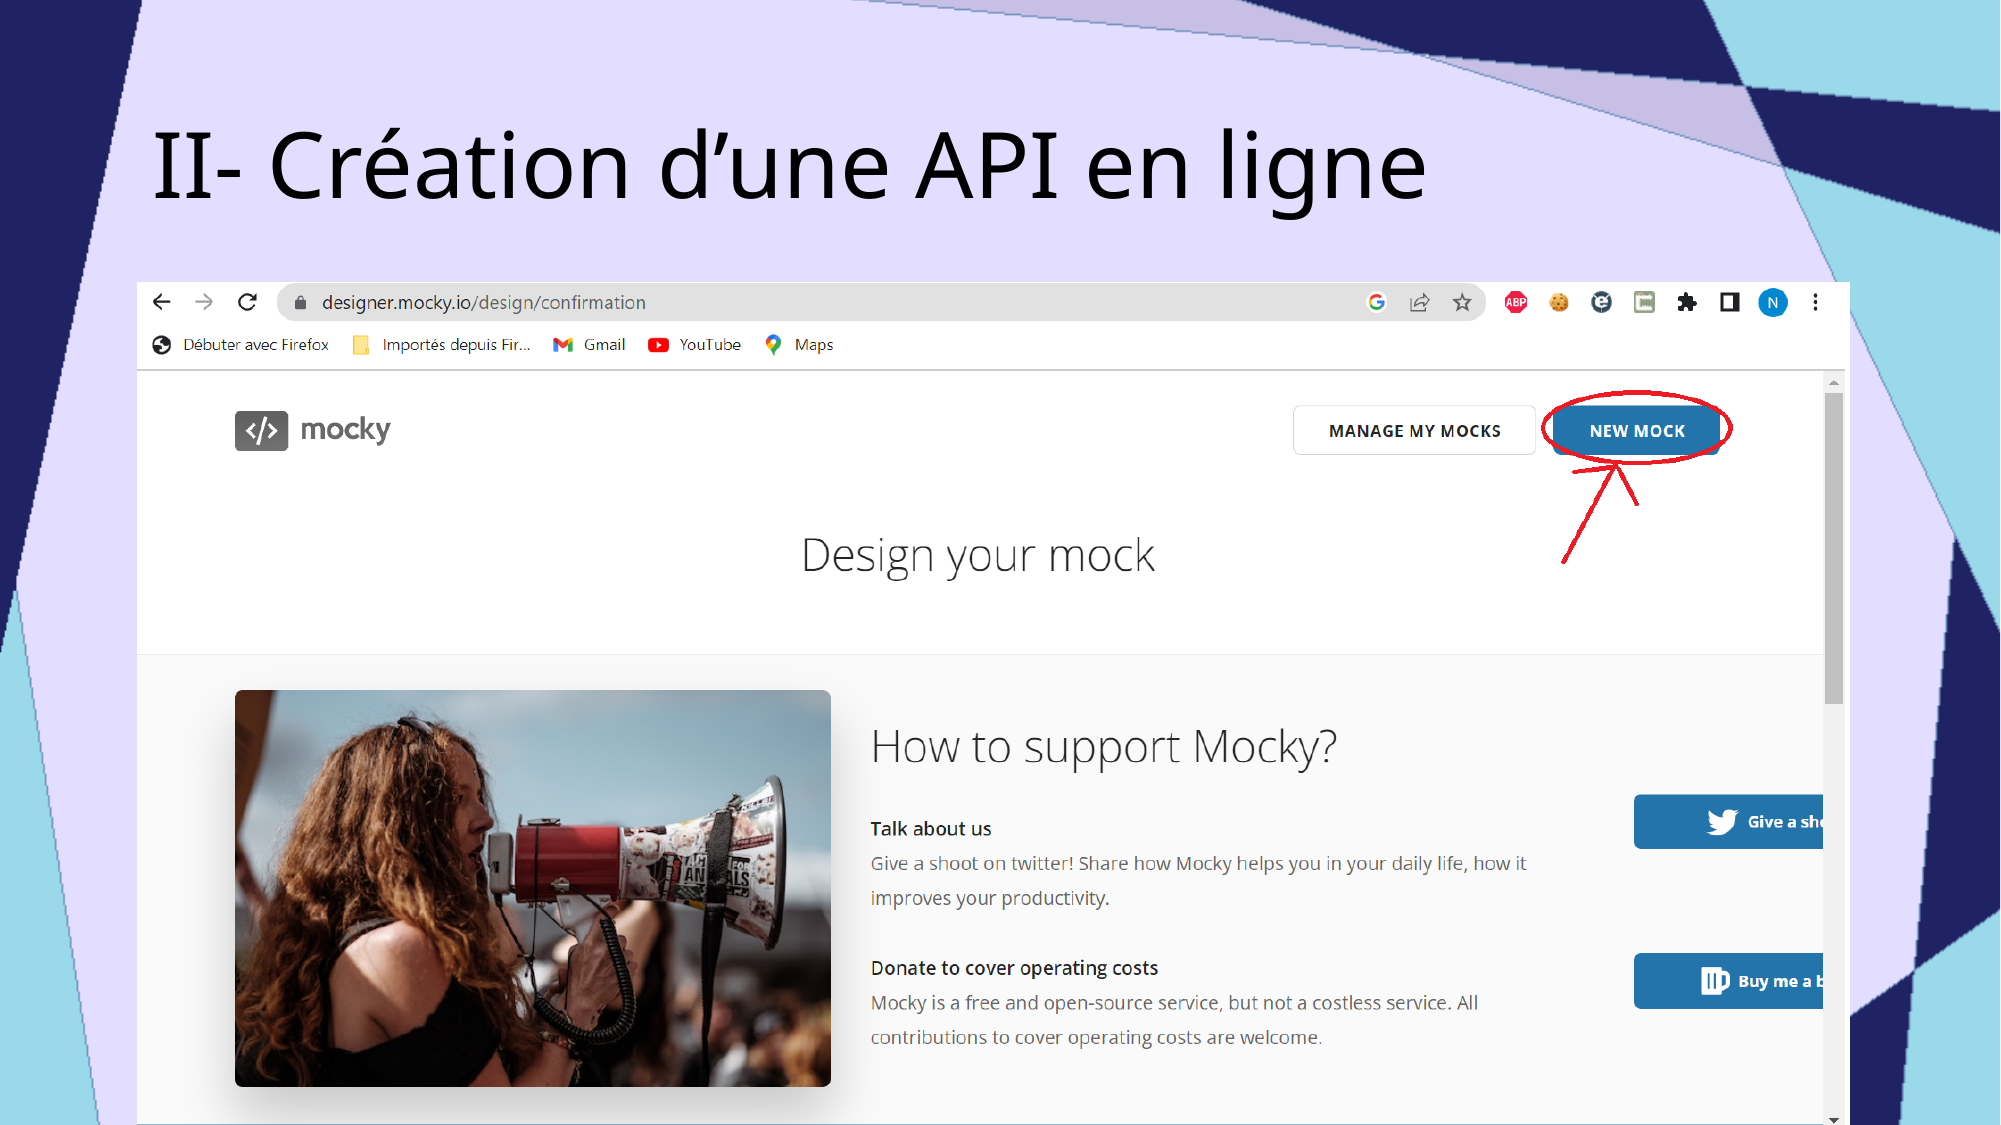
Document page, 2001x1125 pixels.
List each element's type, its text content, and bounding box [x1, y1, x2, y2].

picture [0, 0, 2001, 1125]
title II- Création d’une API en ligne [137, 59, 1863, 278]
